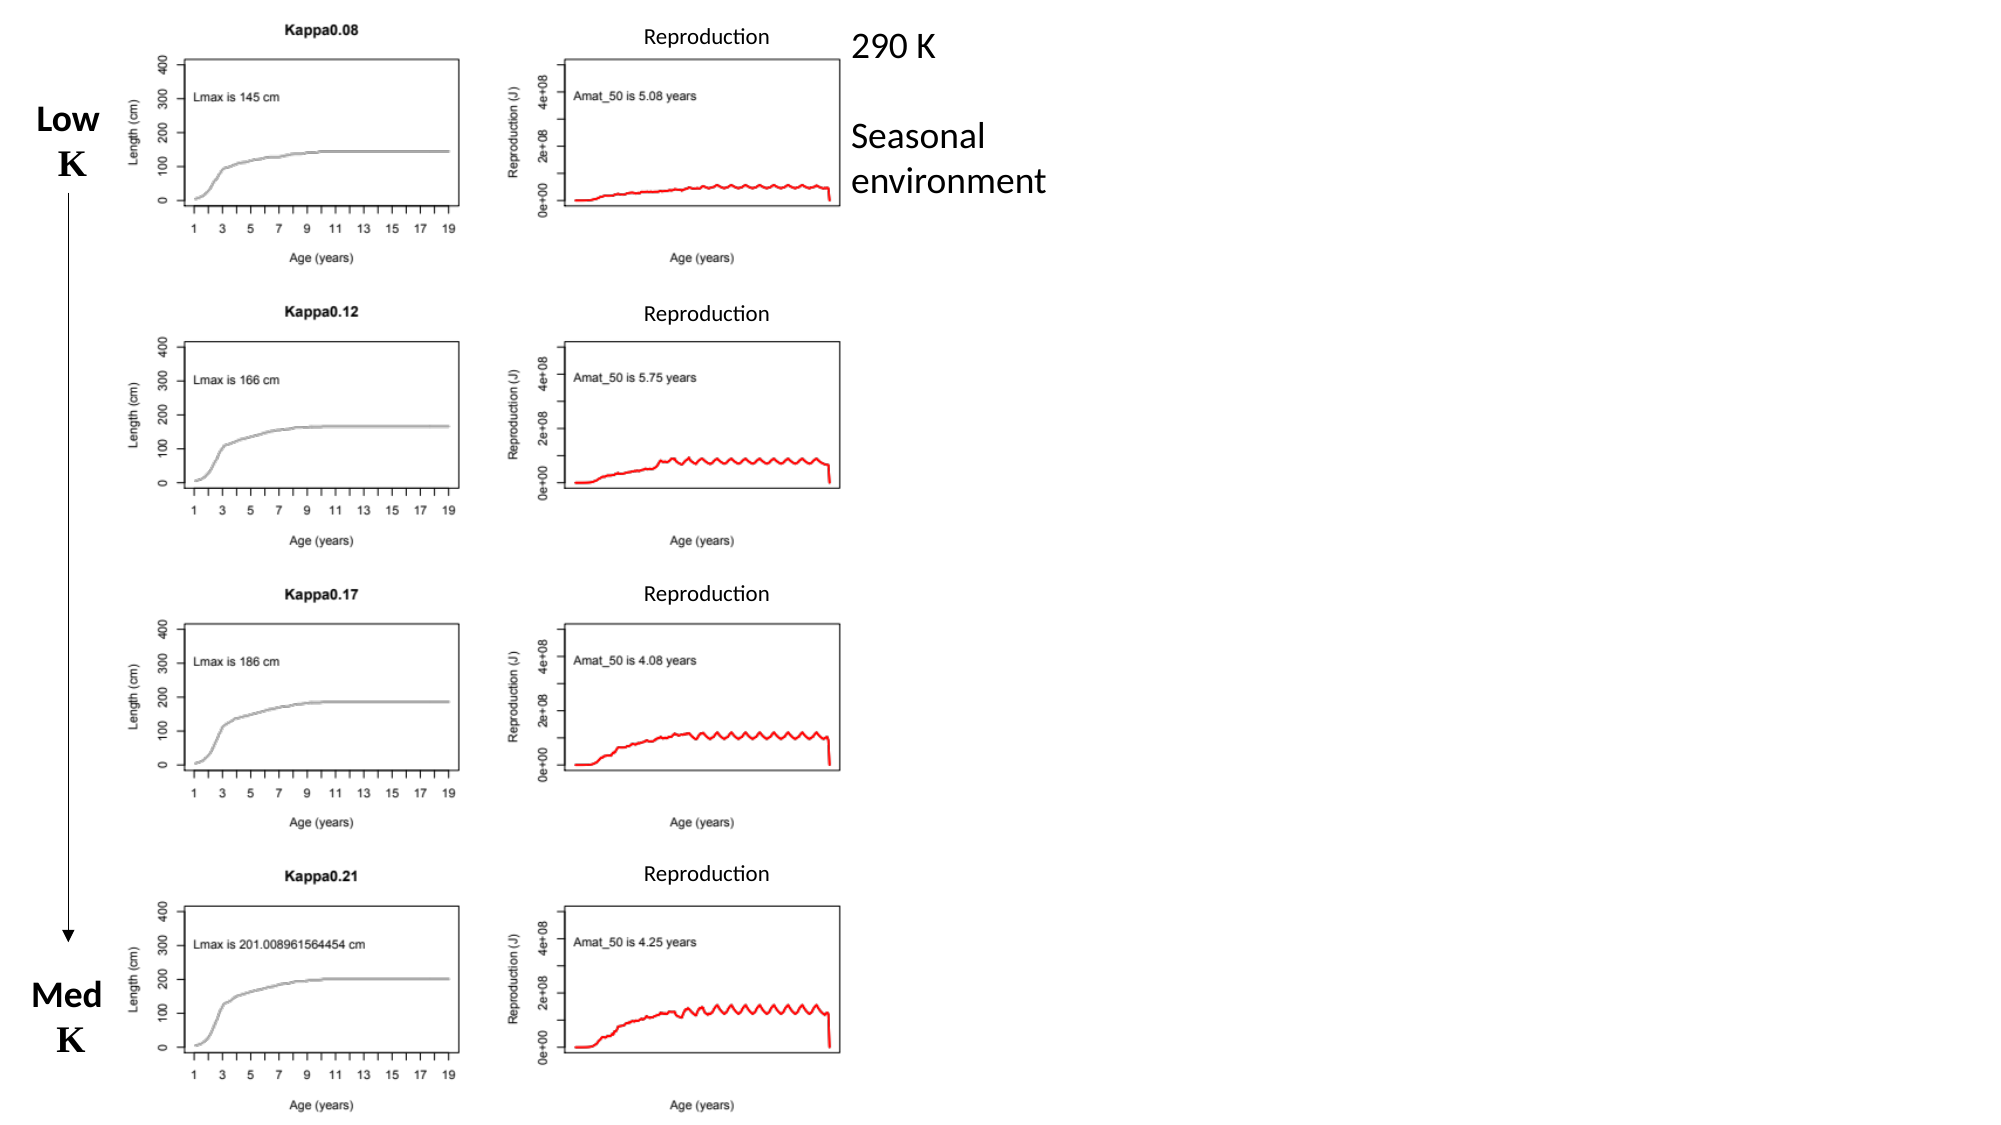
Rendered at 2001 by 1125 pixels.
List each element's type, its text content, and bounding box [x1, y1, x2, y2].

text_box 290 K Seasonal environment [868, 13, 1105, 209]
picture [123, 0, 488, 1125]
text_box Med K [16, 962, 118, 1068]
picture [504, 0, 868, 1125]
text_box Low K [21, 86, 115, 192]
